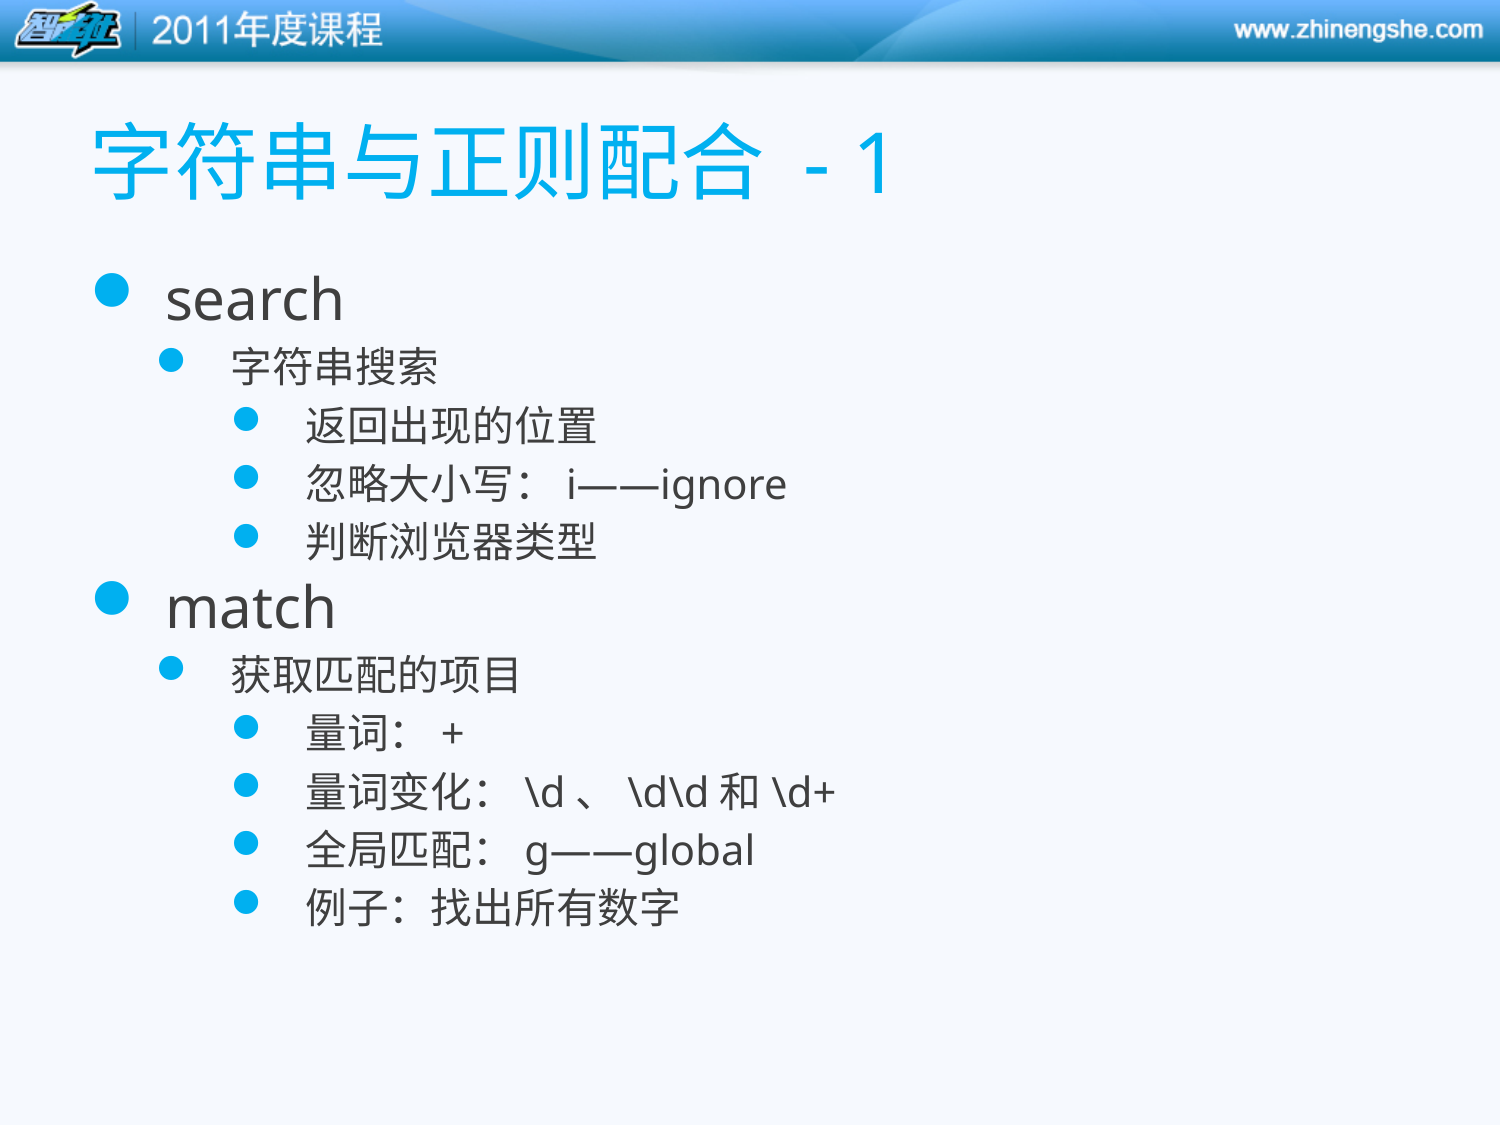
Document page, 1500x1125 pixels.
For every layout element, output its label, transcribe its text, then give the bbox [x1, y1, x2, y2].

title 字符串与正则配合 - 1 [75, 101, 1425, 219]
picture [0, 0, 1500, 1125]
list search 字符串搜索 返回出现的位置 忽略大小写：i——ignore 判断浏览器类型 match 获取匹配的项目 量词：+ 量词变化：\d、\d\d和\d+ 全局匹配：g——global 例子：找出所有数字 [75, 262, 1425, 1125]
